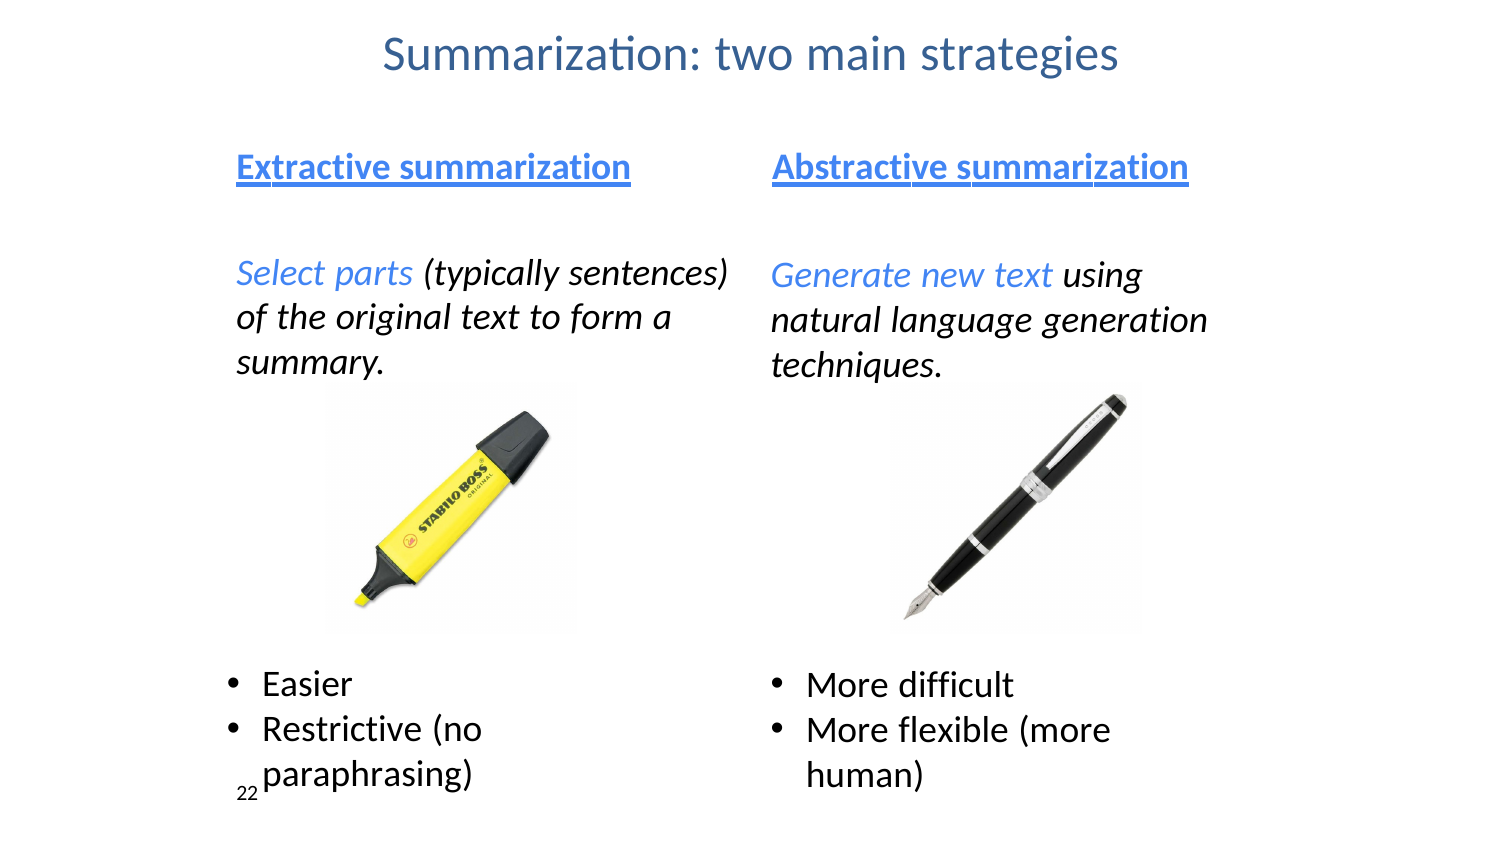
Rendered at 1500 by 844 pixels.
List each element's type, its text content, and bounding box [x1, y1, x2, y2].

title Summarization: two main strategies [187, 0, 1313, 121]
text_box Select parts (typically sentences) of the original text to form a summary. [234, 249, 731, 384]
text_box Generate new text using natural language generation techniques. [769, 249, 1264, 385]
text_box [890, 382, 1142, 634]
text_box Extractive summarization Abstractive summarization [234, 142, 1192, 188]
text_box [325, 382, 577, 634]
text_box More difficult More flexible (more human) [769, 659, 1237, 796]
text_box 22 [234, 778, 260, 806]
text_box Easier Restrictive (no paraphrasing) [225, 659, 700, 795]
